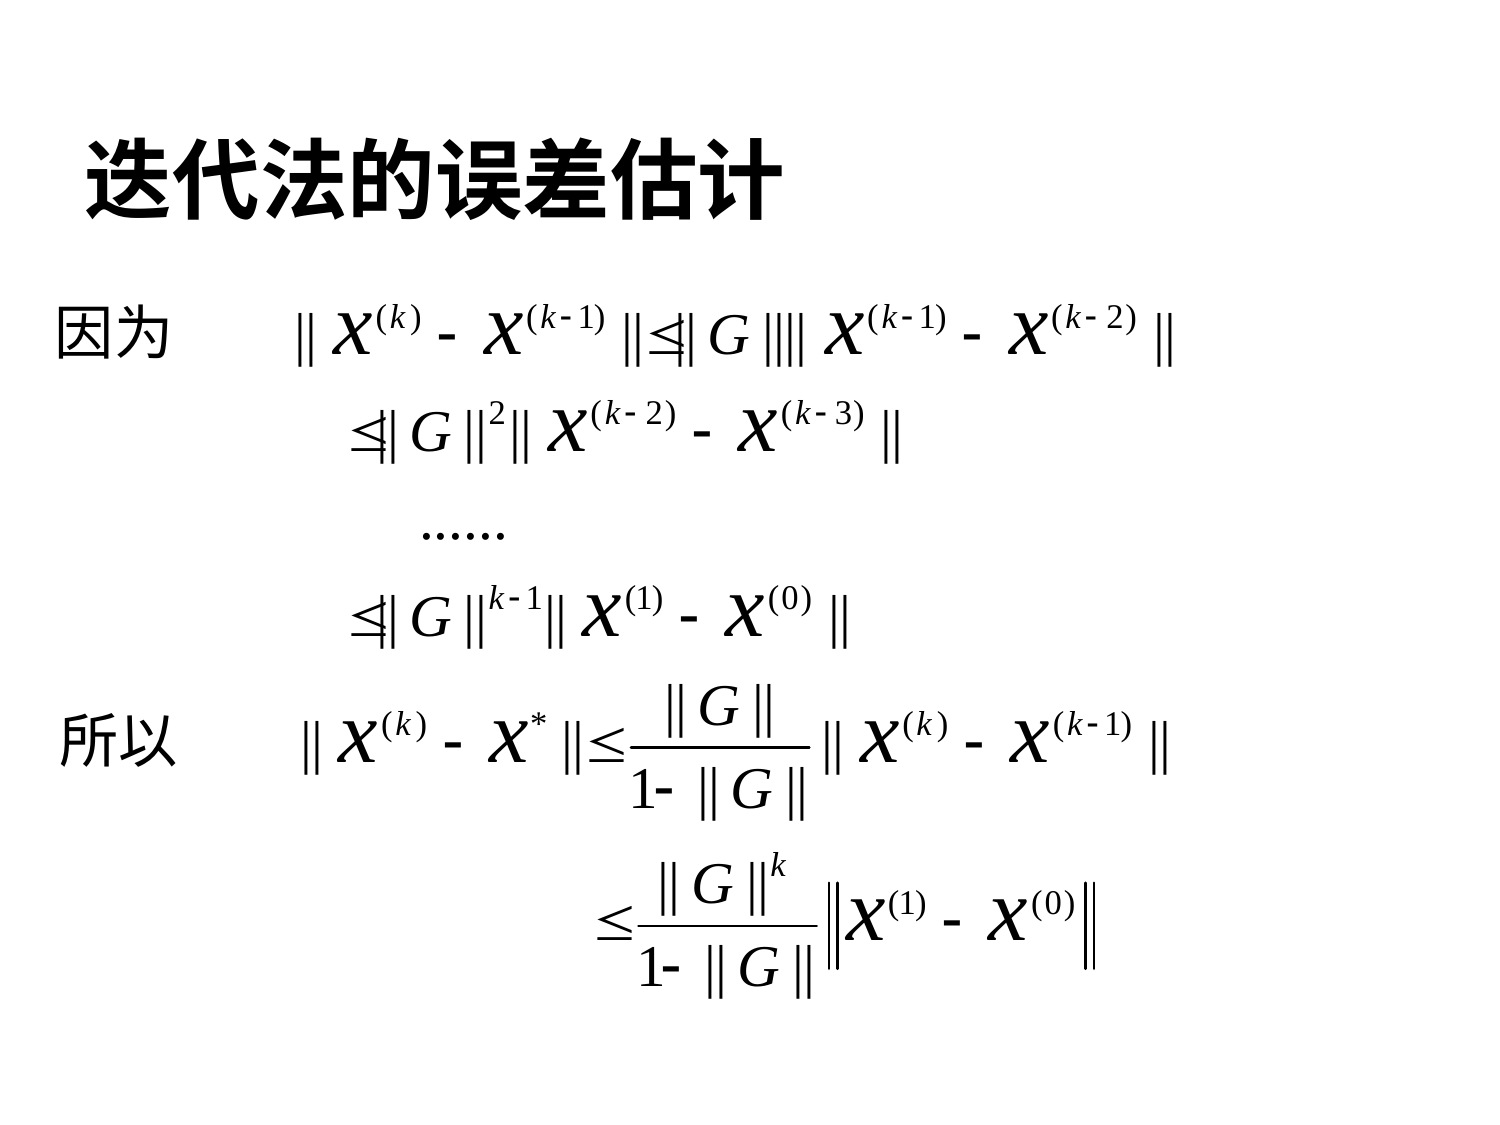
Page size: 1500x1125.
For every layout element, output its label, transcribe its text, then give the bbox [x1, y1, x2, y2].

title 迭代法的误差估计 [69, 66, 1425, 238]
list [52, 289, 1183, 1011]
